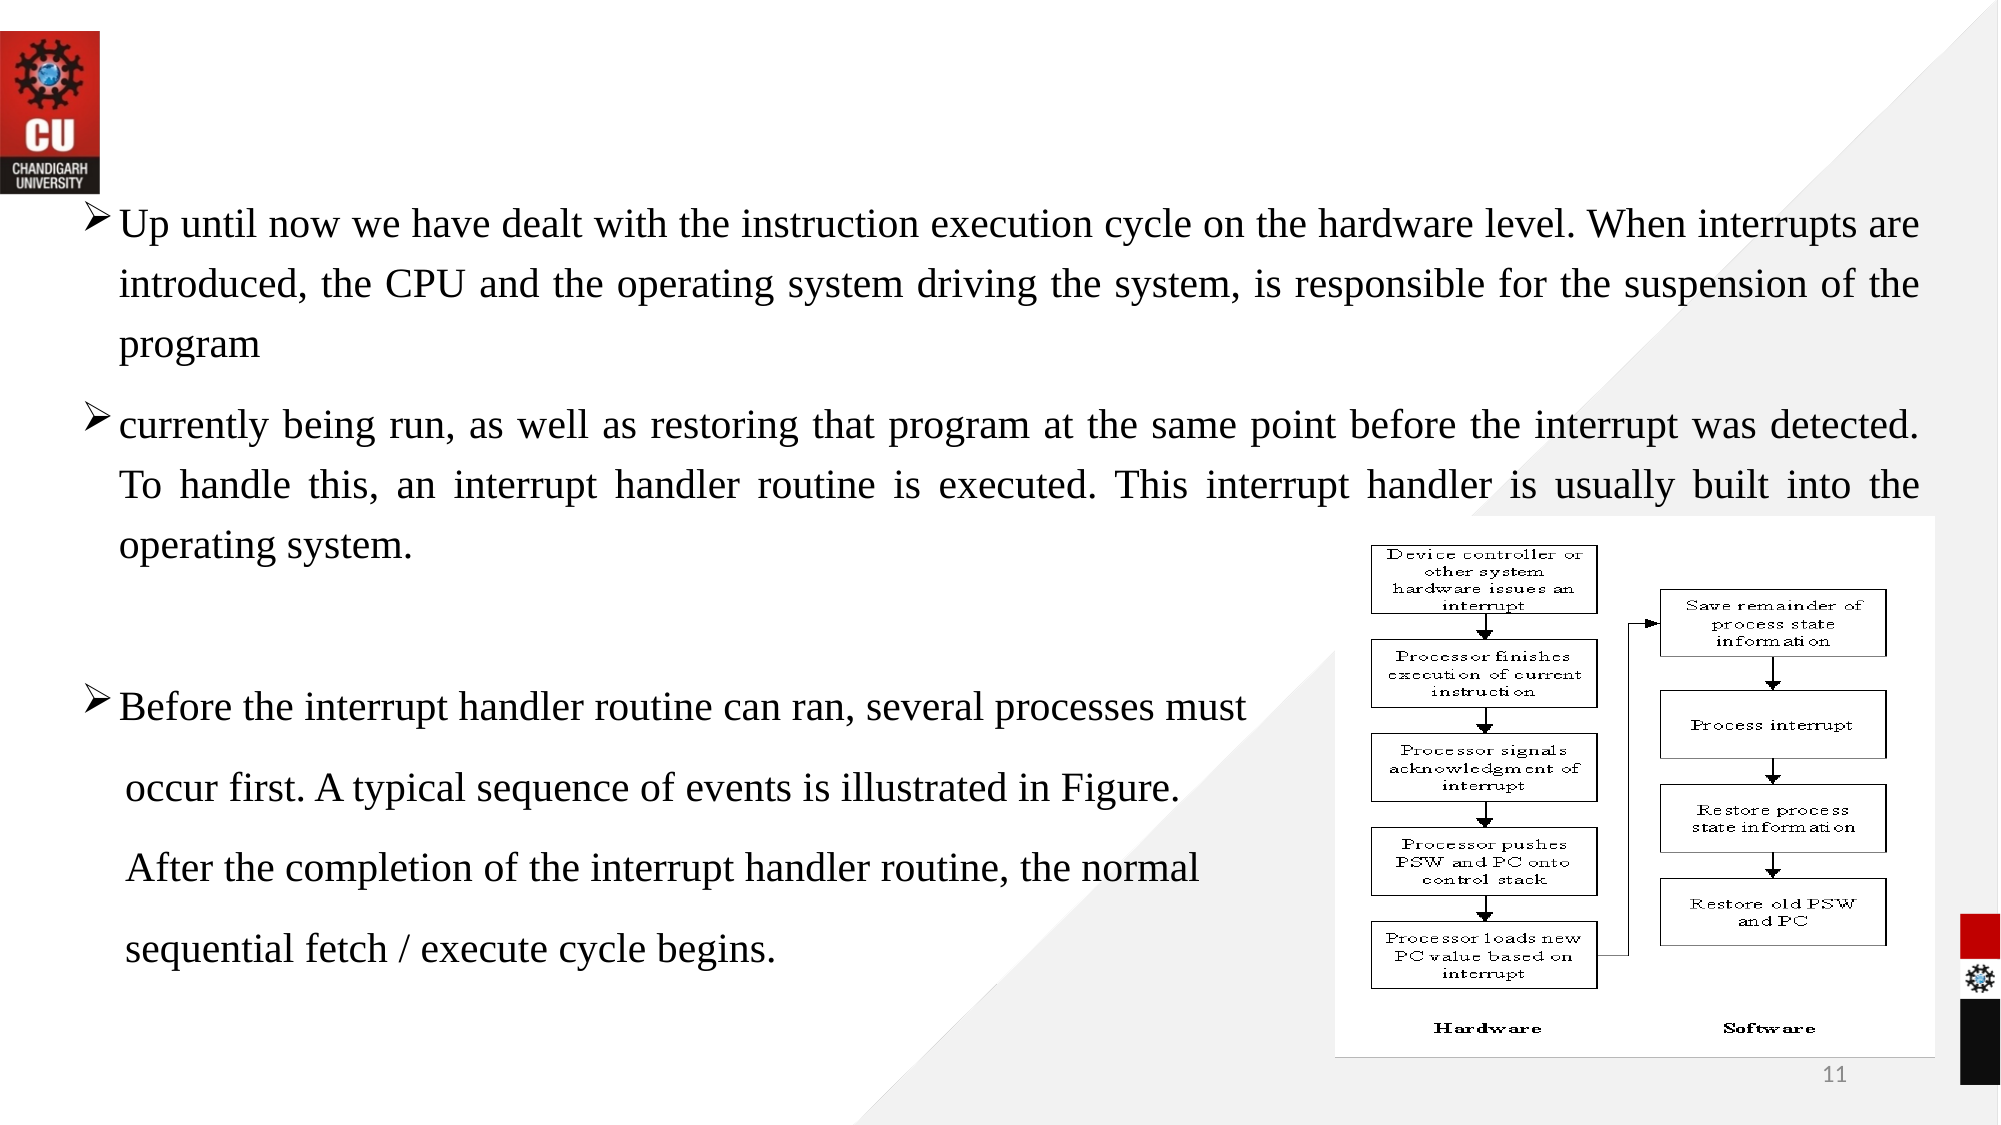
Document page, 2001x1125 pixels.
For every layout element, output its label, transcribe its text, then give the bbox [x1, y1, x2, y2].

list Up until now we have dealt with the instruction execution cycle on the hardware level. When interrupts are introduced, the CPU and the operating system driving the system, is responsible for the suspension of the program currently being run, as well as restoring that program at the same point before the interrupt was detected. To handle this, an interrupt handler routine is executed. This interrupt handler is usually built into the operating system. Before the interrupt handler routine can ran, several processes must occur first. A typical sequence of events is illustrated in Figure. After the completion of the interrupt handler routine, the normal sequential fetch / execute cycle begins. [66, 61, 1937, 1058]
picture [0, 0, 2001, 1125]
slide_number 11 [1412, 1058, 1863, 1103]
